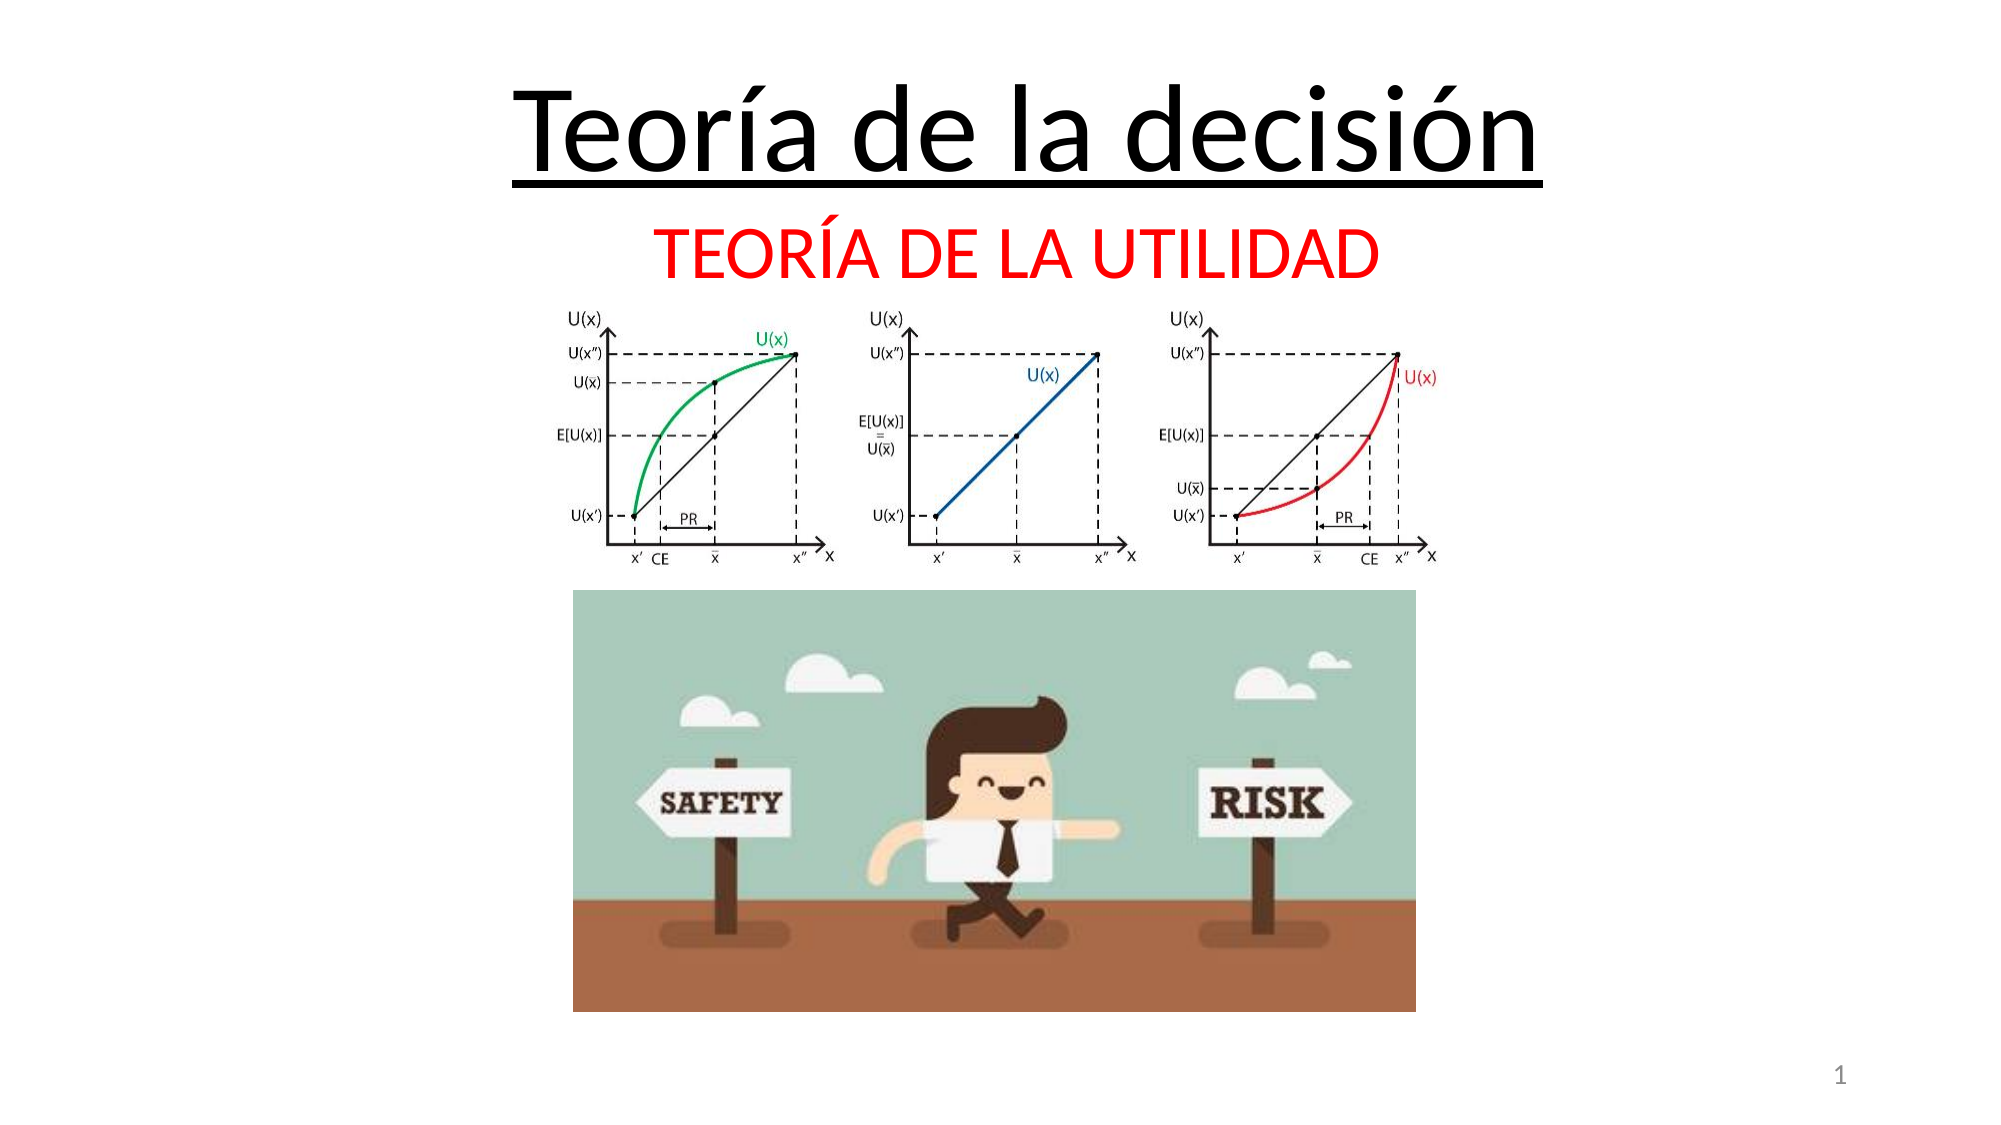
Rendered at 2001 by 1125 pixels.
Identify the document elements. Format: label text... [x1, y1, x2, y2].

title Teoría de la decisión [277, 44, 1778, 207]
slide_number 1 [1412, 1042, 1863, 1103]
text_box TEORÍA DE LA UTILIDAD [267, 205, 1768, 303]
picture [573, 590, 1416, 1012]
picture [551, 302, 1449, 571]
